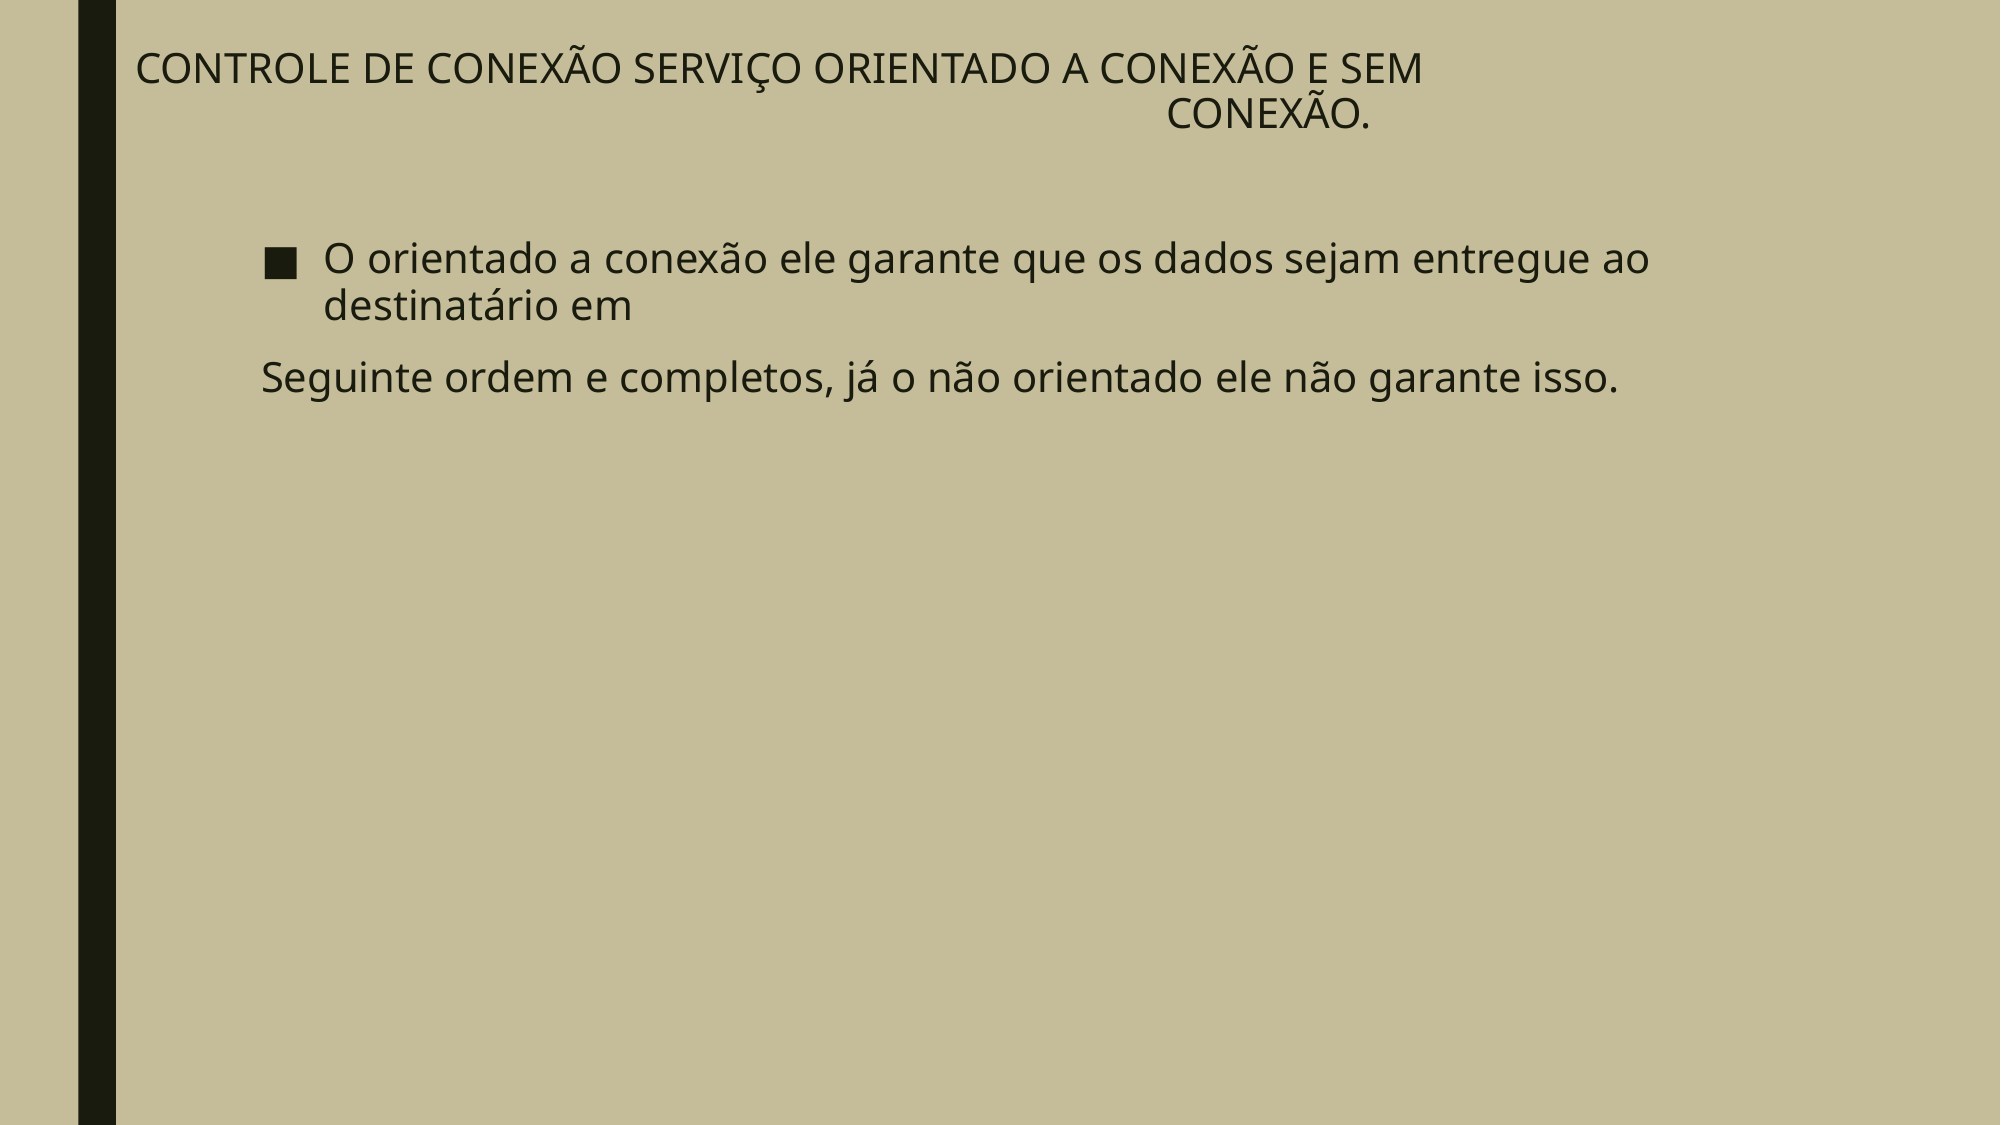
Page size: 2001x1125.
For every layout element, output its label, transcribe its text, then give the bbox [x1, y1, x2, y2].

list O orientado a conexão ele garante que os dados sejam entregue ao destinatário em Seguinte ordem e completos, já o não orientado ele não garante isso. [246, 228, 1821, 816]
title CONTROLE DE CONEXÃO SERVIÇO ORIENTADO A CONEXÃO E SEM CONEXÃO. [119, 40, 1881, 285]
